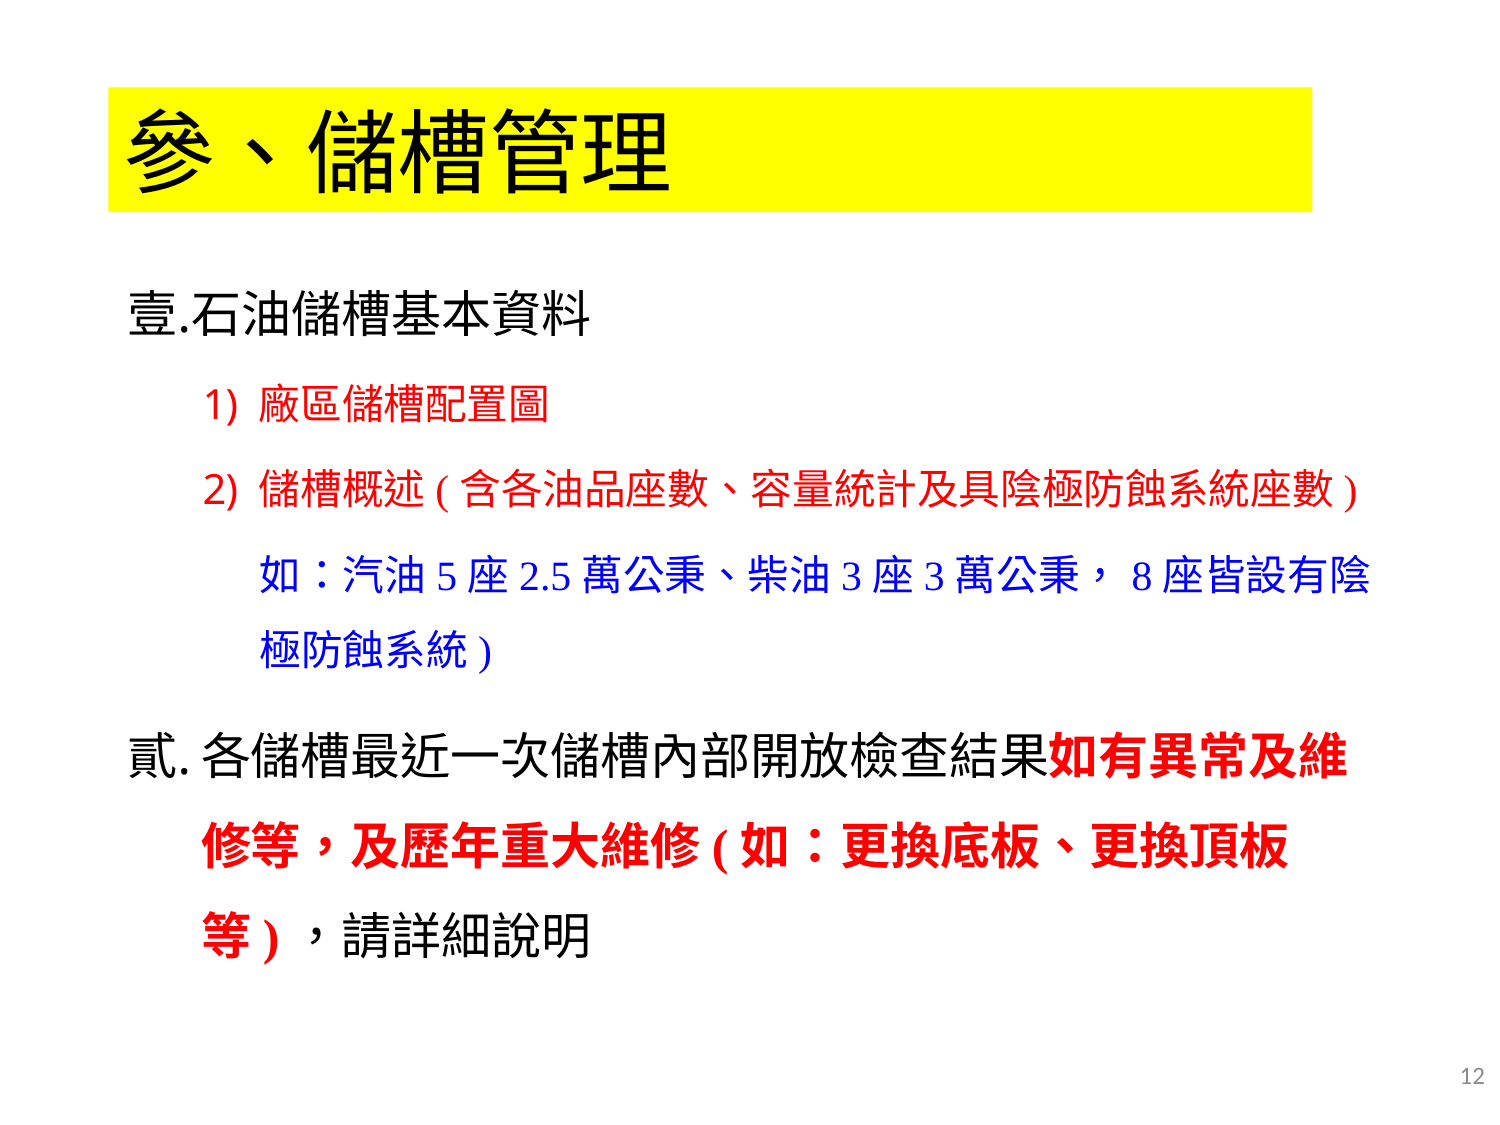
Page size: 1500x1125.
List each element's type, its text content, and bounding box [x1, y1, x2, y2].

slide_number 12 [1154, 1046, 1500, 1103]
list 石油儲槽基本資料 廠區儲槽配置圖 儲槽概述(含各油品座數、容量統計及具陰極防蝕系統座數) 如：汽油5座2.5萬公秉、柴油3座3萬公秉，8座皆設有陰極防蝕系統) 各儲槽最近一次儲槽內部開放檢查結果如有異常及維修等，及歷年重大維修(如：更換底板、更換頂板等)，請詳細說明 [112, 244, 1407, 1046]
text_box 參、儲槽管理 [108, 87, 1313, 213]
